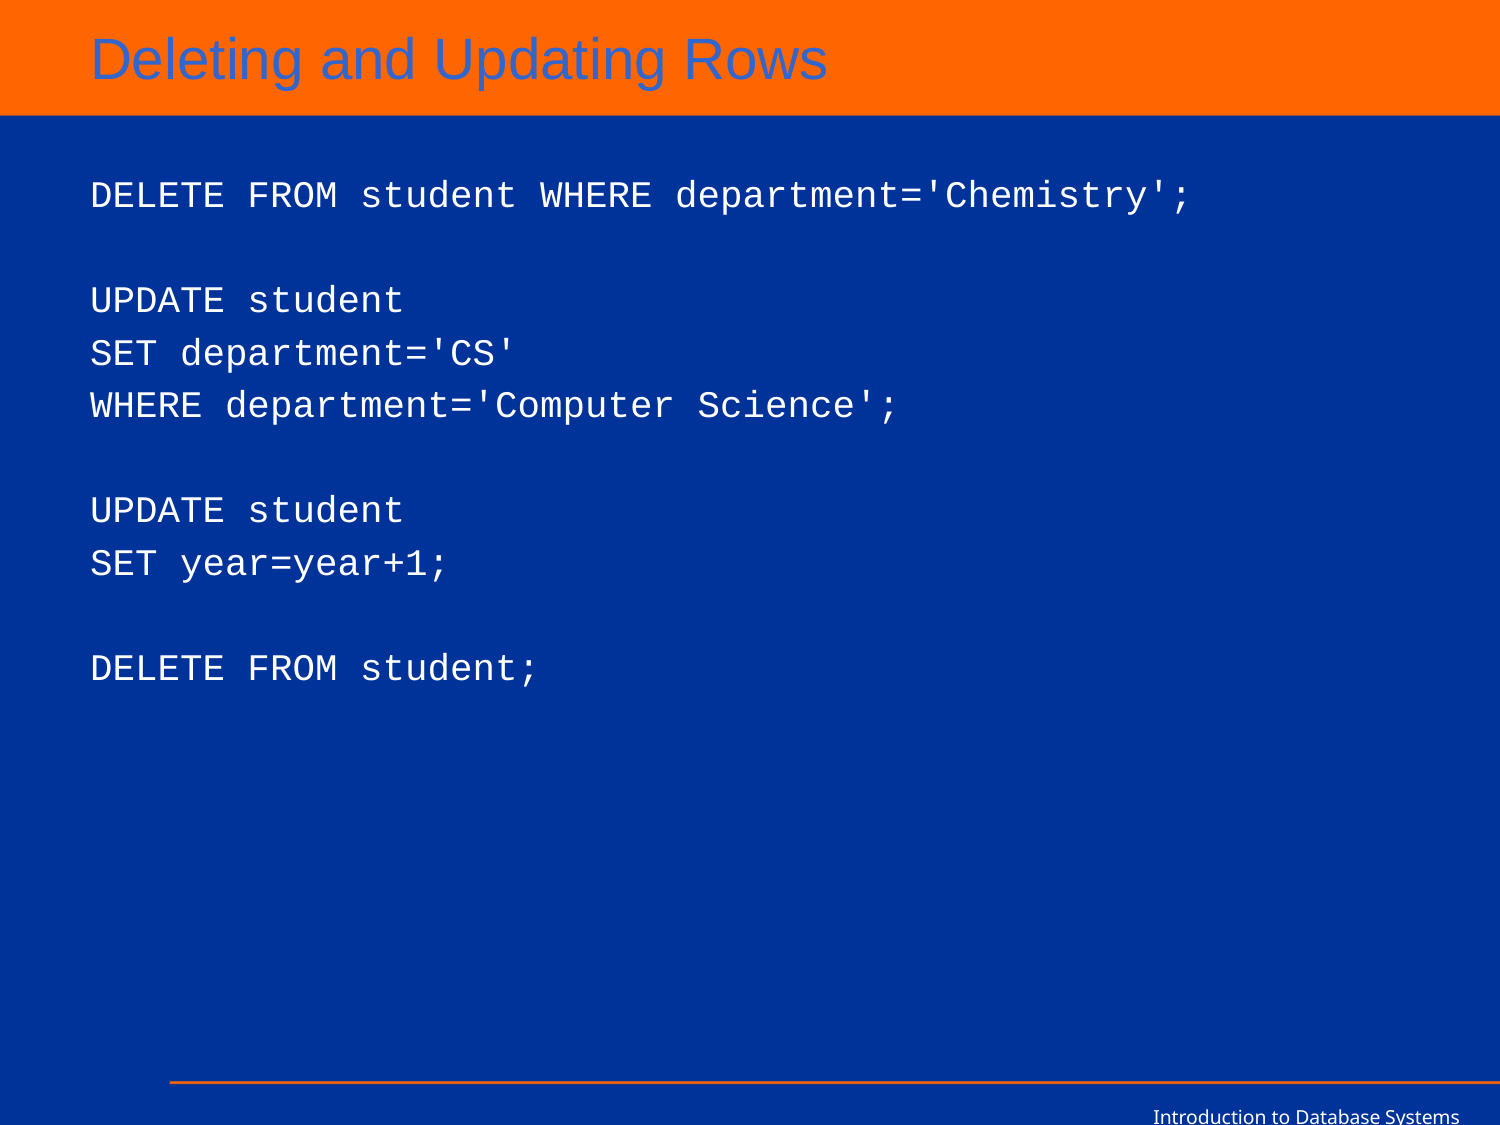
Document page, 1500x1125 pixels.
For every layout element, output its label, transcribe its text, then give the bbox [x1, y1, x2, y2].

footer Introduction to Database Systems [799, 1074, 1476, 1125]
list DELETE FROM student WHERE department='Chemistry'; UPDATE student SET department='CS' WHERE department='Computer Science'; UPDATE student SET year=year+1; DELETE FROM student; [74, 162, 1426, 1063]
picture [0, 0, 1500, 1125]
title Deleting and Updating Rows [74, 0, 1426, 151]
